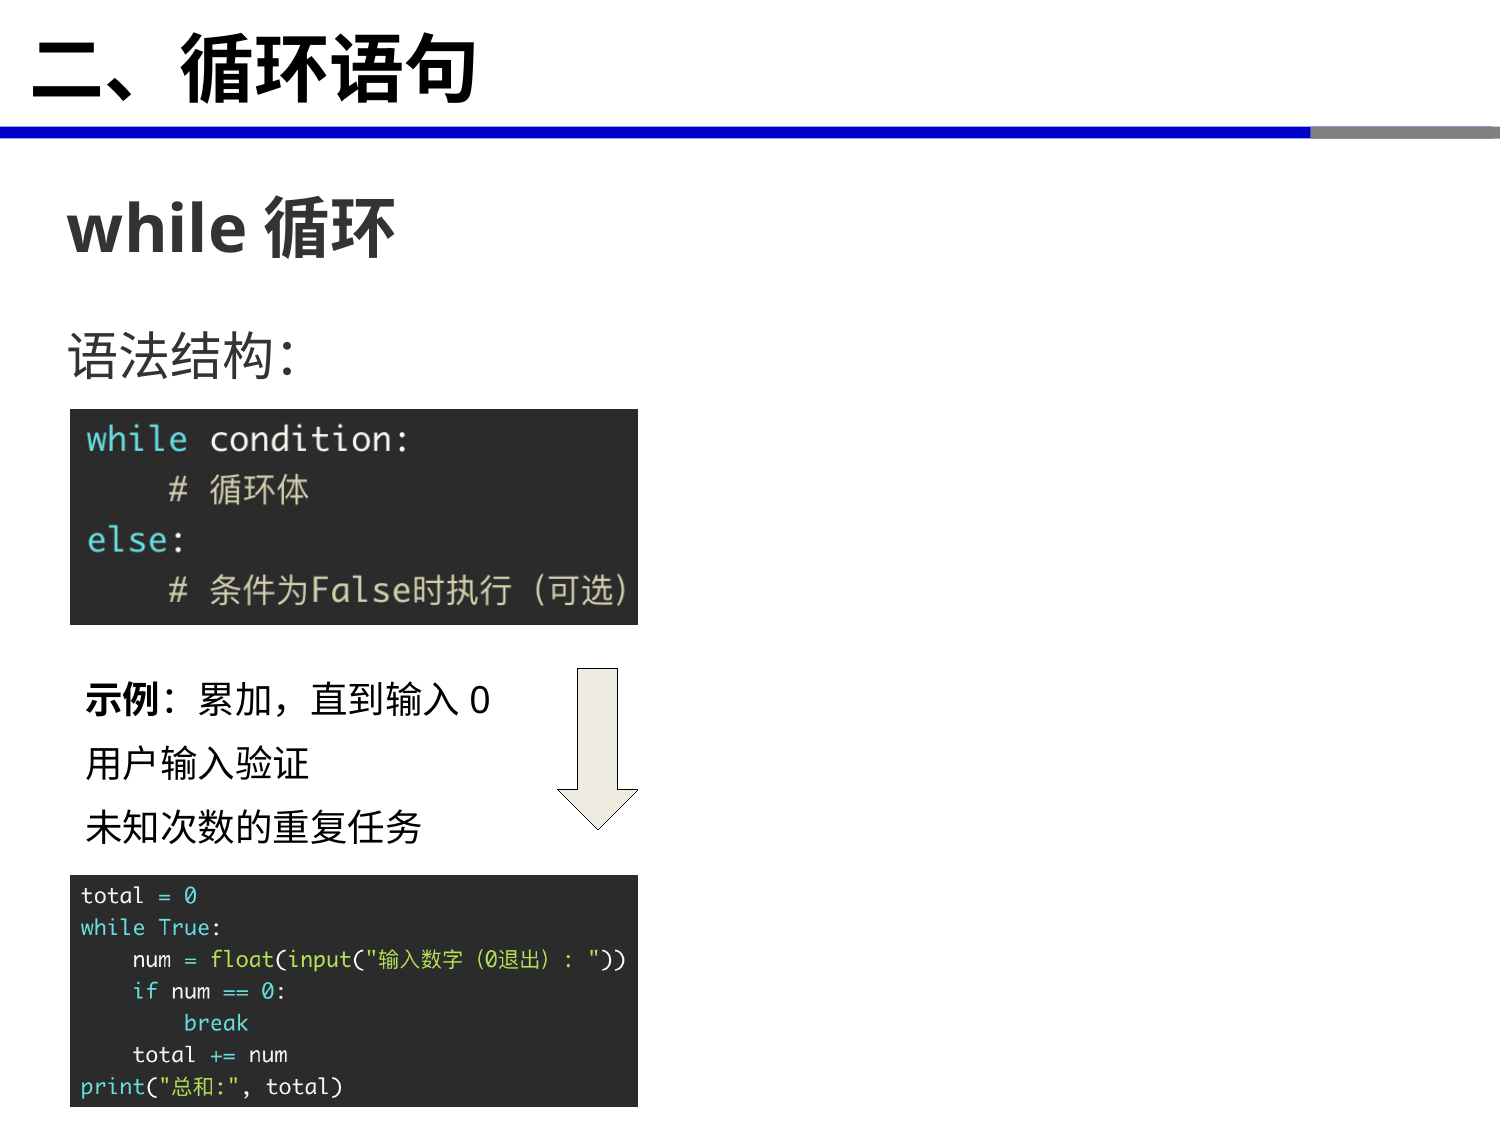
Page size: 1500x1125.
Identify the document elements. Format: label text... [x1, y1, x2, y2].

picture [70, 875, 638, 1108]
title 二、循环语句 [0, 1, 1479, 132]
text_box 示例：累加，直到输入0 用户输入验证 未知次数的重复任务 [70, 668, 638, 857]
text_box while循环 语法结构： [52, 138, 515, 394]
picture [70, 409, 638, 625]
text_box [557, 668, 638, 830]
